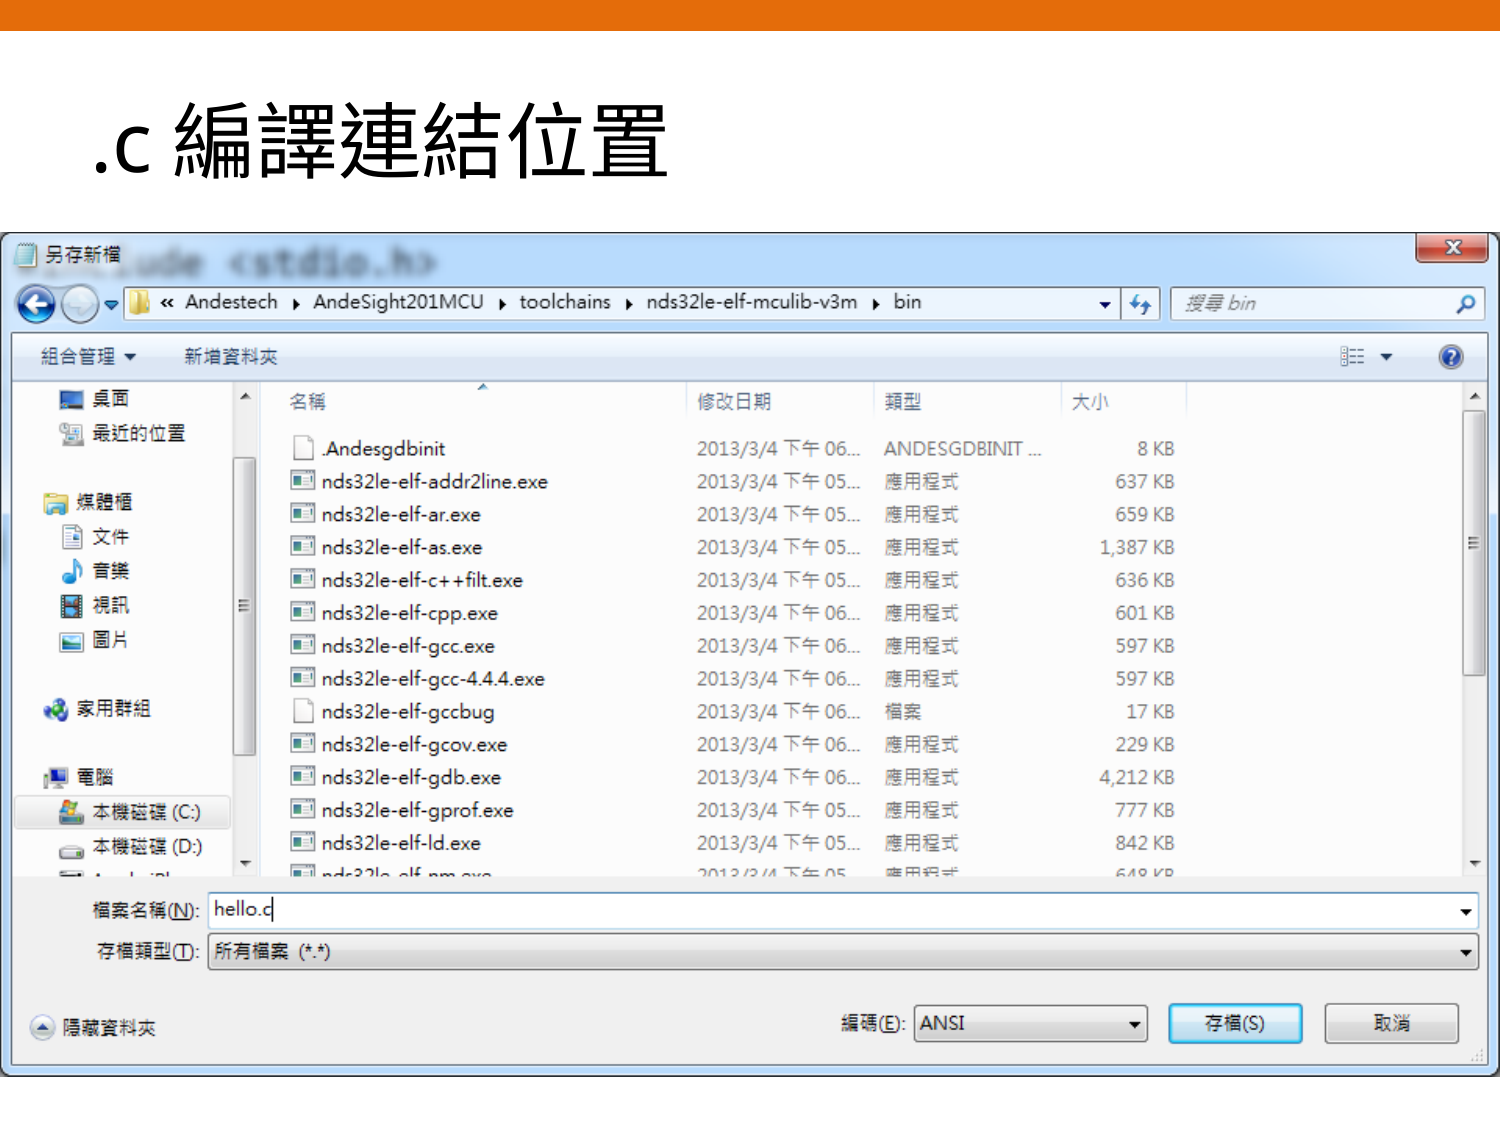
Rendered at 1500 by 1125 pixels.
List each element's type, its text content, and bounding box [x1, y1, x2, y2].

title .c編譯連結位置 [75, 45, 1425, 230]
picture [0, 232, 1500, 1077]
